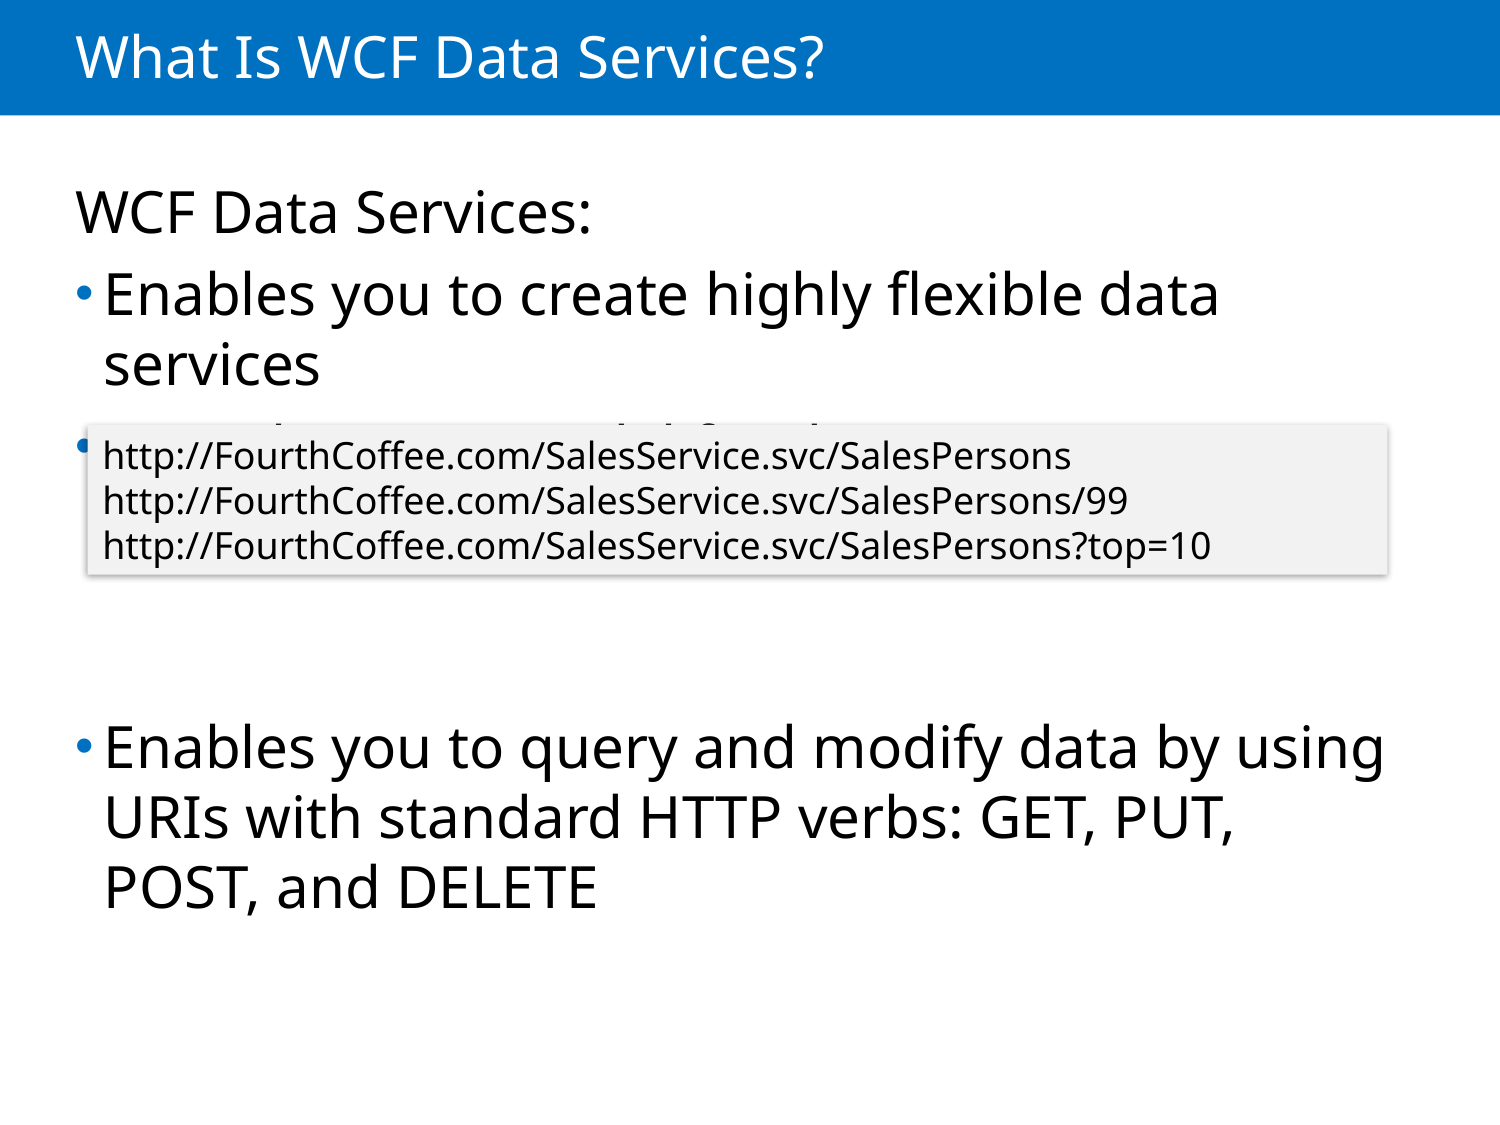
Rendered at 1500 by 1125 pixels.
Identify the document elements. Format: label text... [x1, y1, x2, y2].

text_box http://FourthCoffee.com/SalesService.svc/SalesPersons http://FourthCoffee.com/SalesService.svc/SalesPersons/99 http://FourthCoffee.com/SalesService.svc/SalesPersons?top=10 [87, 424, 1388, 575]
text_box WCF Data Services: Enables you to create highly flexible data services Uses the REST model for data access Enables you to query and modify data by using URIs with standard HTTP verbs: GET, PUT, POST, and DELETE [75, 174, 1408, 688]
title What Is WCF Data Services? [75, 0, 1351, 122]
